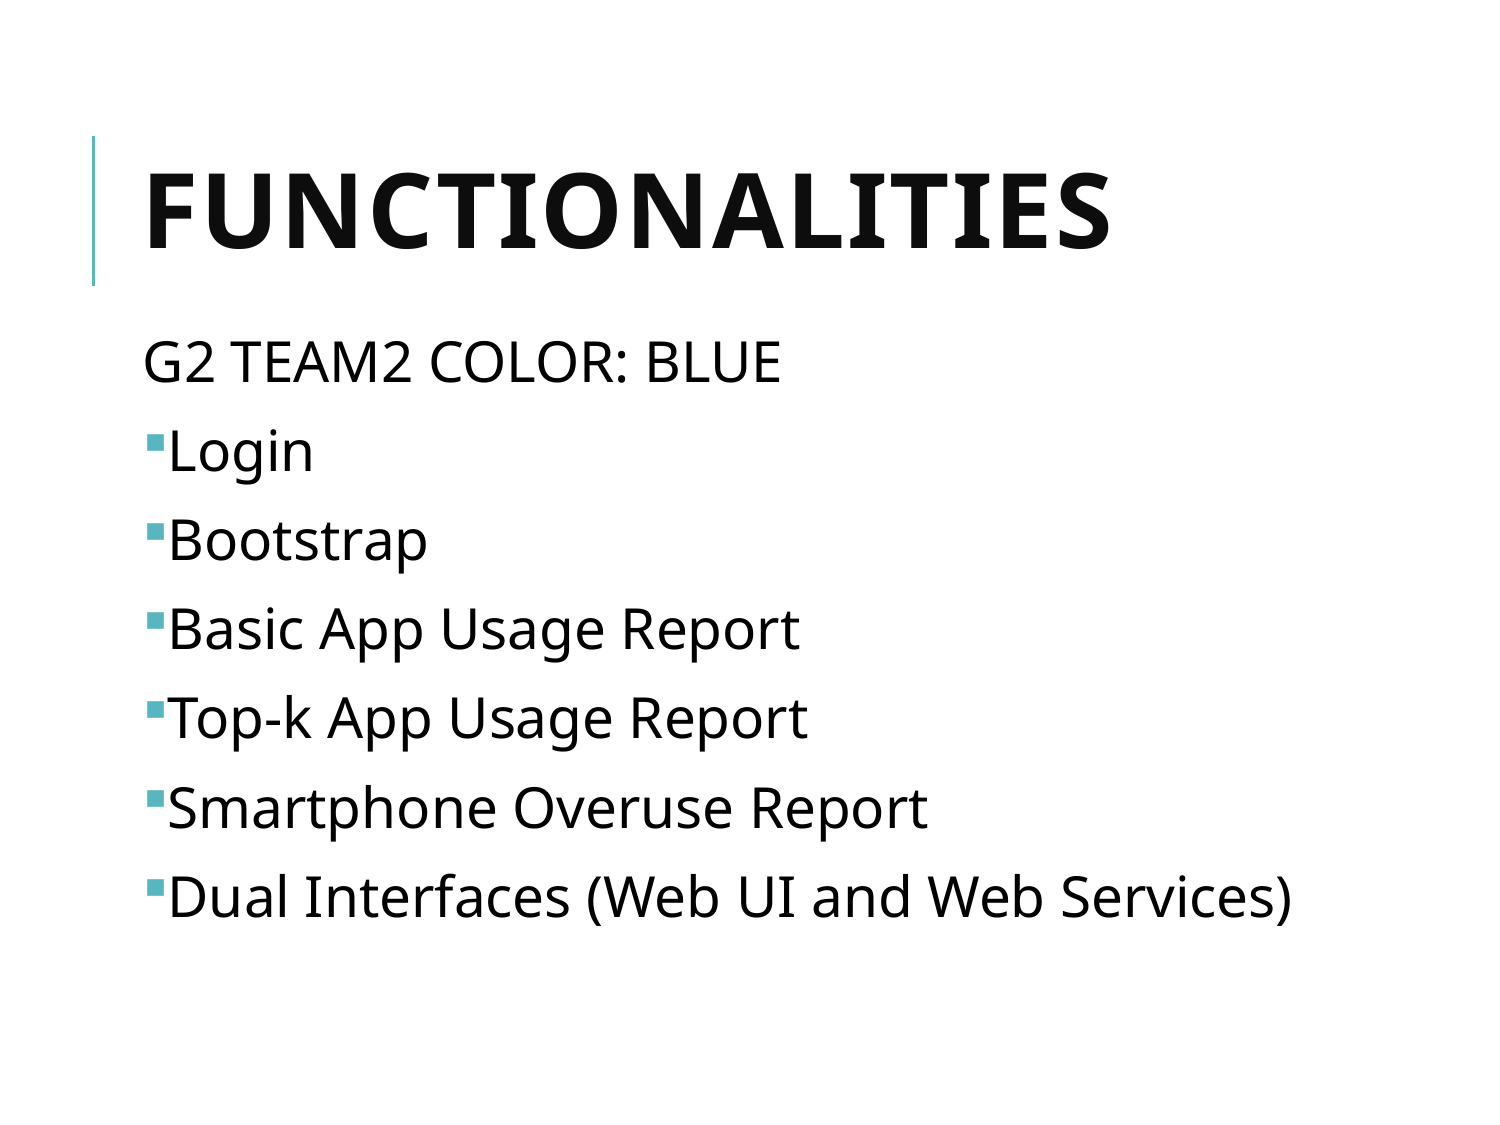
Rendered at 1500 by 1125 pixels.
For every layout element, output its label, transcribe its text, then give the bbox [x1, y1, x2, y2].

list G2 TEAM2 COLOR: BLUE Login Bootstrap Basic App Usage Report Top-k App Usage Report Smartphone Overuse Report Dual Interfaces (Web UI and Web Services) [135, 325, 1331, 986]
title Functionalities [126, 96, 1322, 342]
